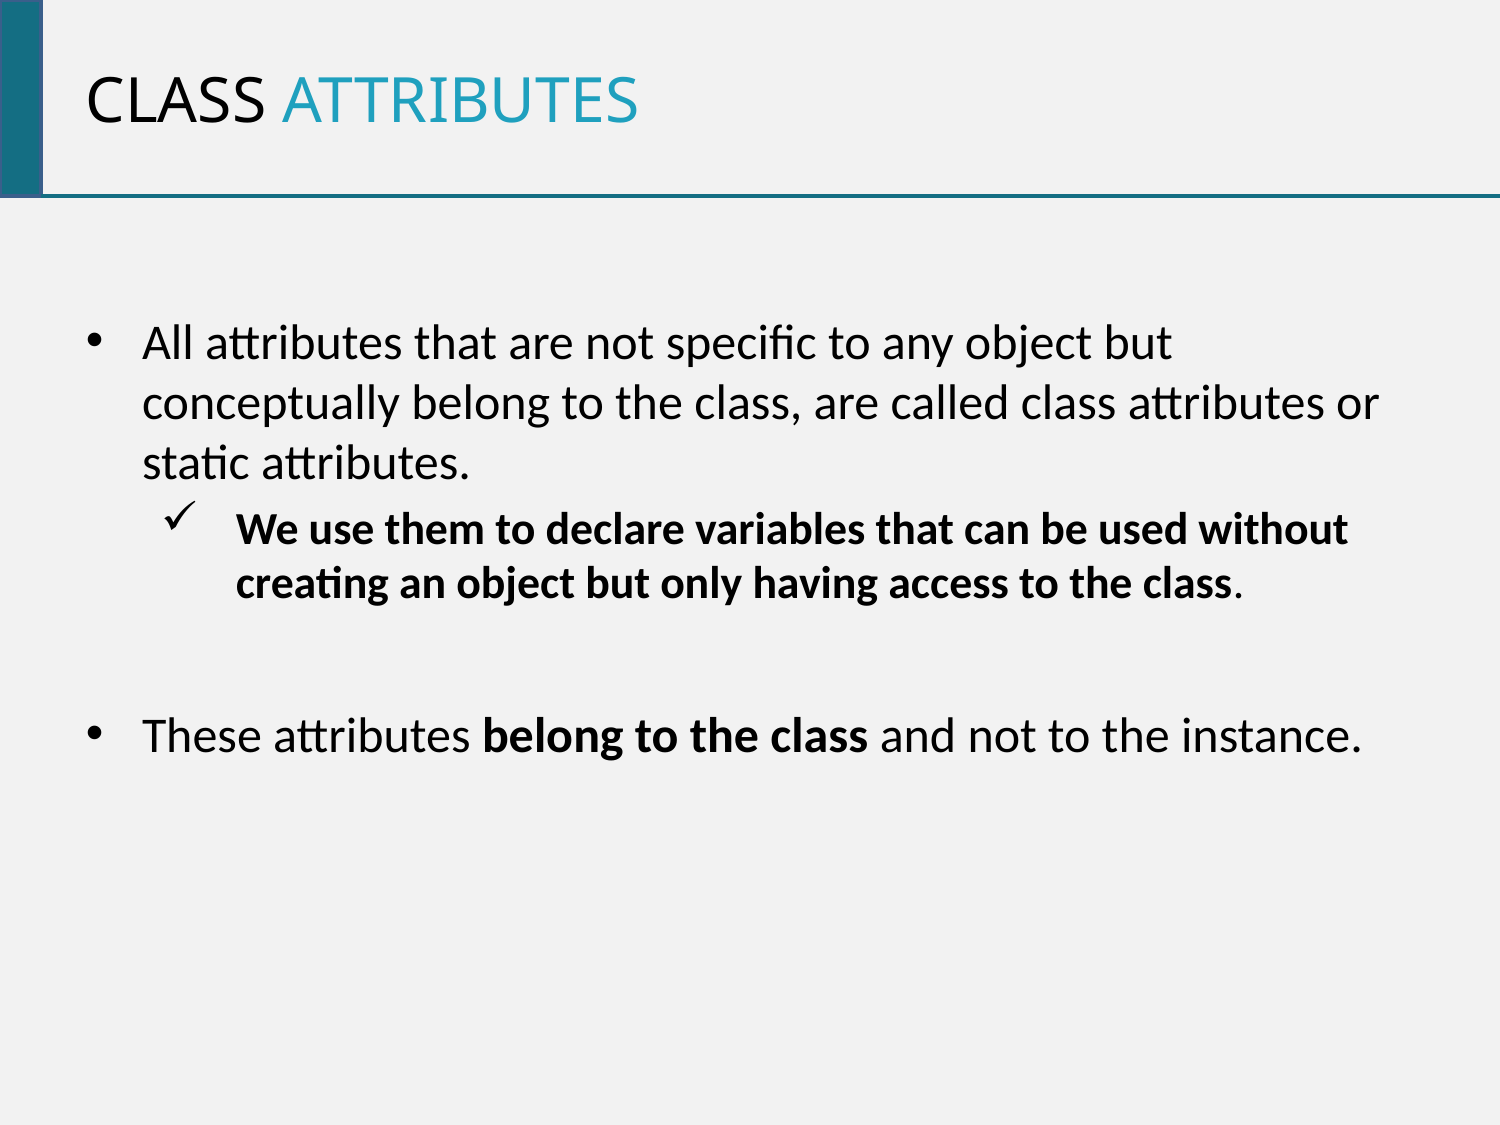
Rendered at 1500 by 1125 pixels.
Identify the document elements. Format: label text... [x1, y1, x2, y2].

text_box class attributes [70, 0, 1294, 194]
list All attributes that are not specific to any object but conceptually belong to the class, are called class attributes or static attributes. We use them to declare variables that can be used without creating an object but only having access to the class. These attributes belong to the class and not to the instance. [70, 231, 1430, 1088]
text_box [0, 0, 43, 198]
